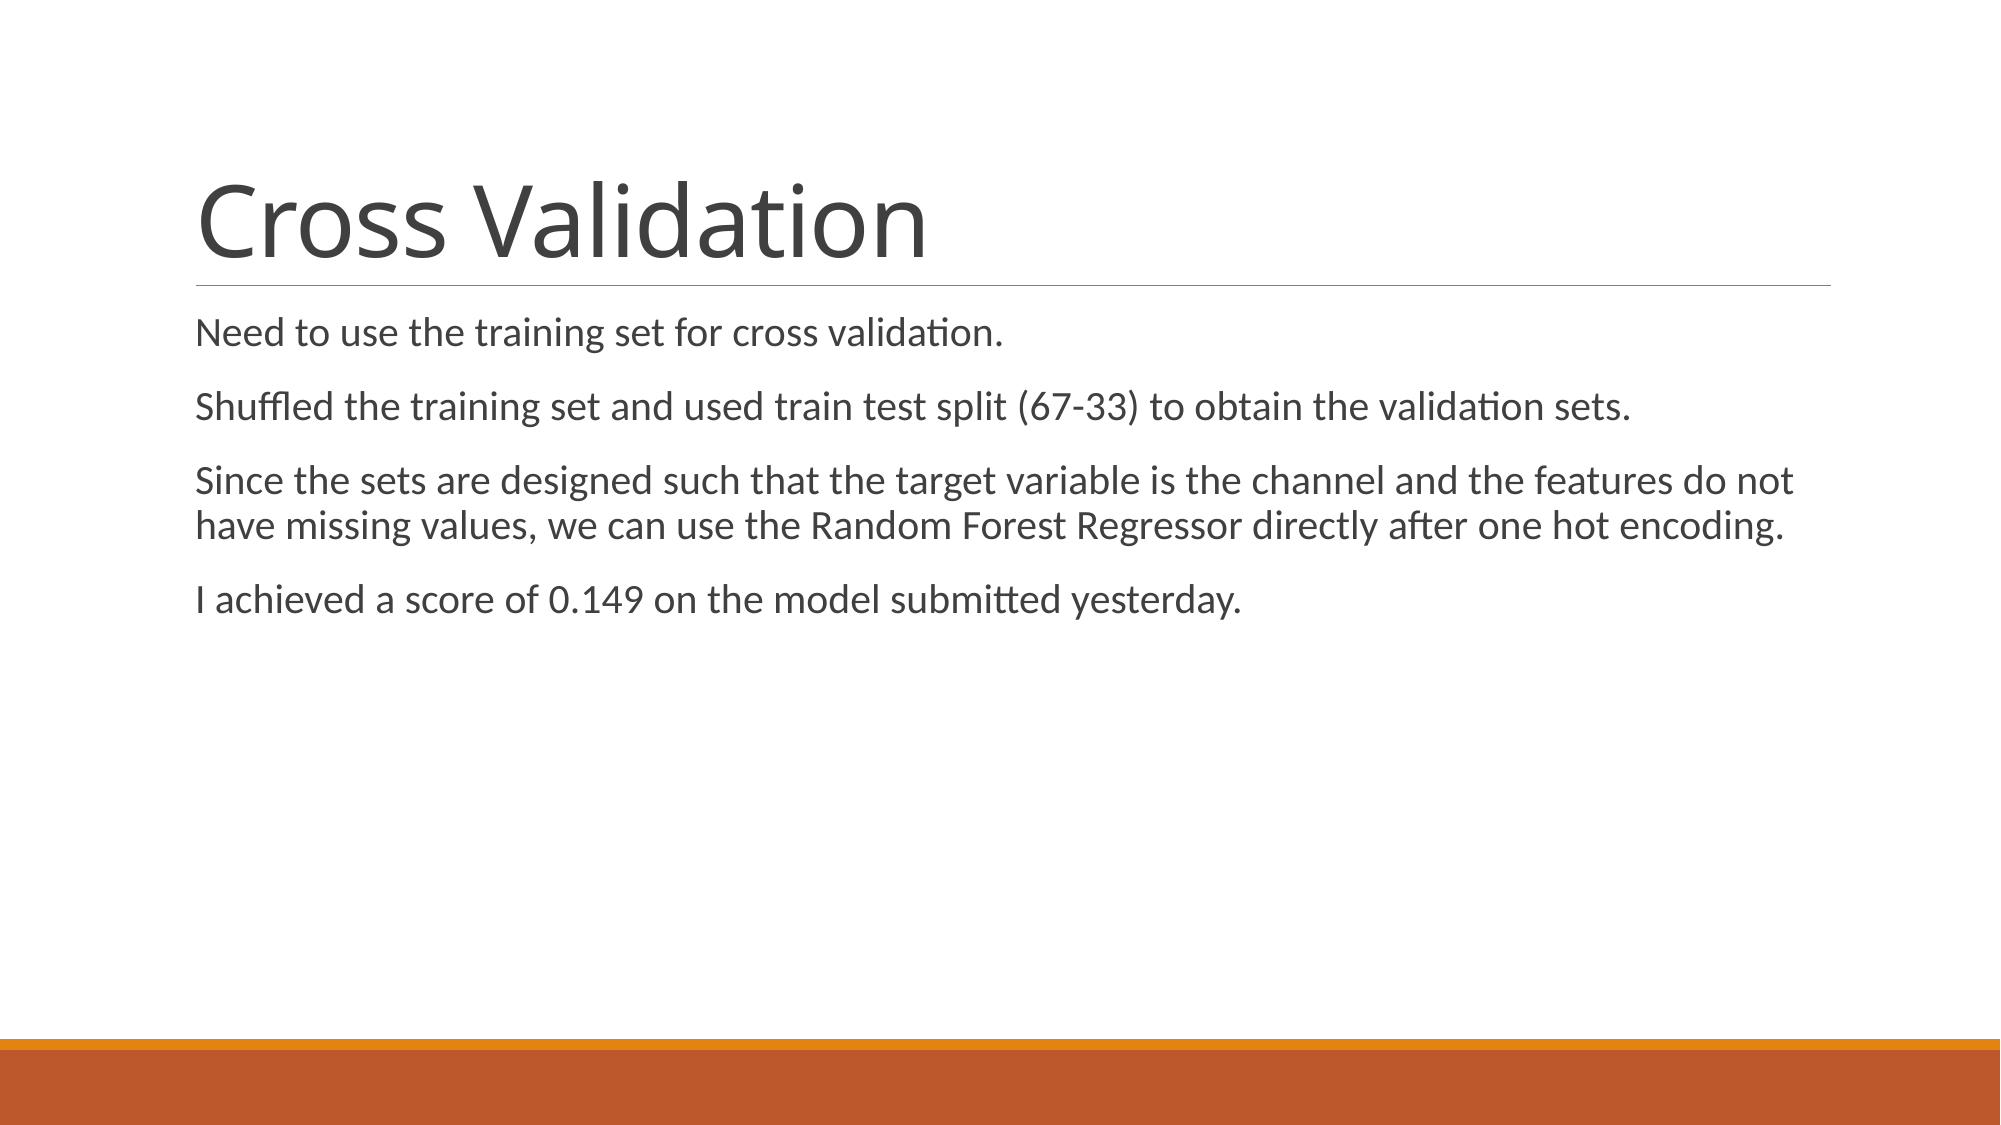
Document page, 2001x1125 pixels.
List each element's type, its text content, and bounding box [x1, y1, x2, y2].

list Need to use the training set for cross validation. Shuffled the training set and used train test split (67-33) to obtain the validation sets. Since the sets are designed such that the target variable is the channel and the features do not have missing values, we can use the Random Forest Regressor directly after one hot encoding. I achieved a score of 0.149 on the model submitted yesterday. [180, 302, 1830, 963]
title Cross Validation [180, 47, 1830, 285]
